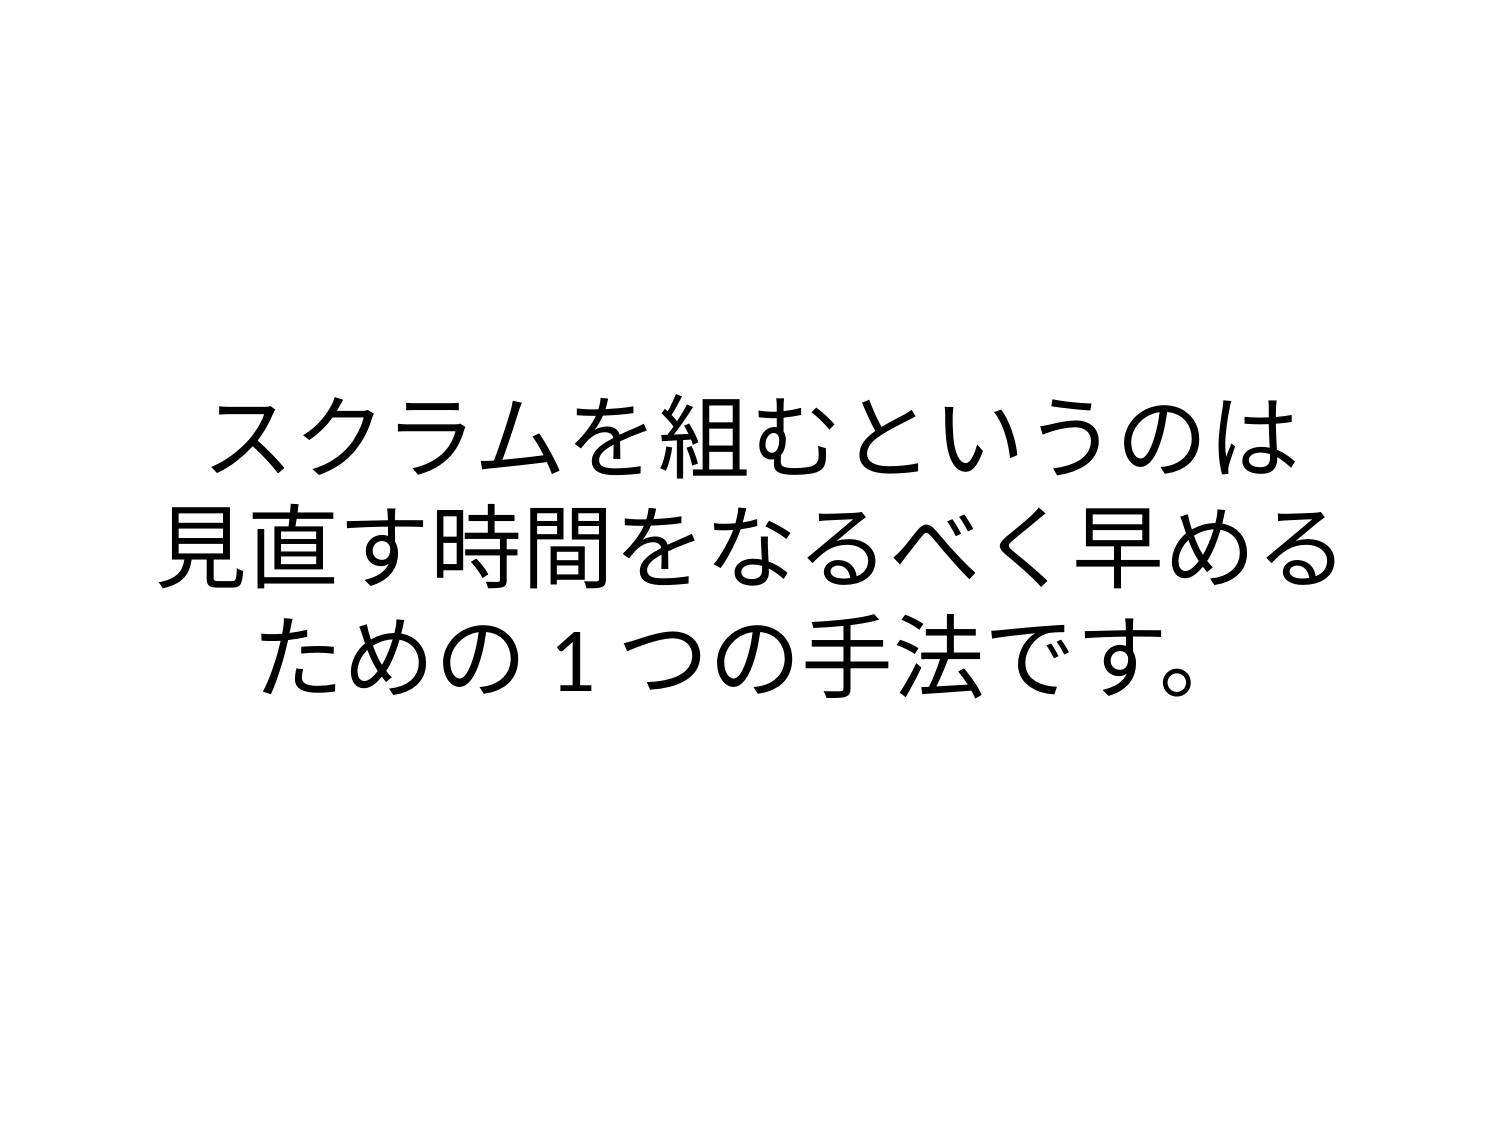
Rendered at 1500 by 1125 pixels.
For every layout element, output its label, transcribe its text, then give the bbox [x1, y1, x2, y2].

title スクラムを組むというのは 見直す時間をなるべく早める ための1つの手法です。 [76, 113, 1427, 976]
